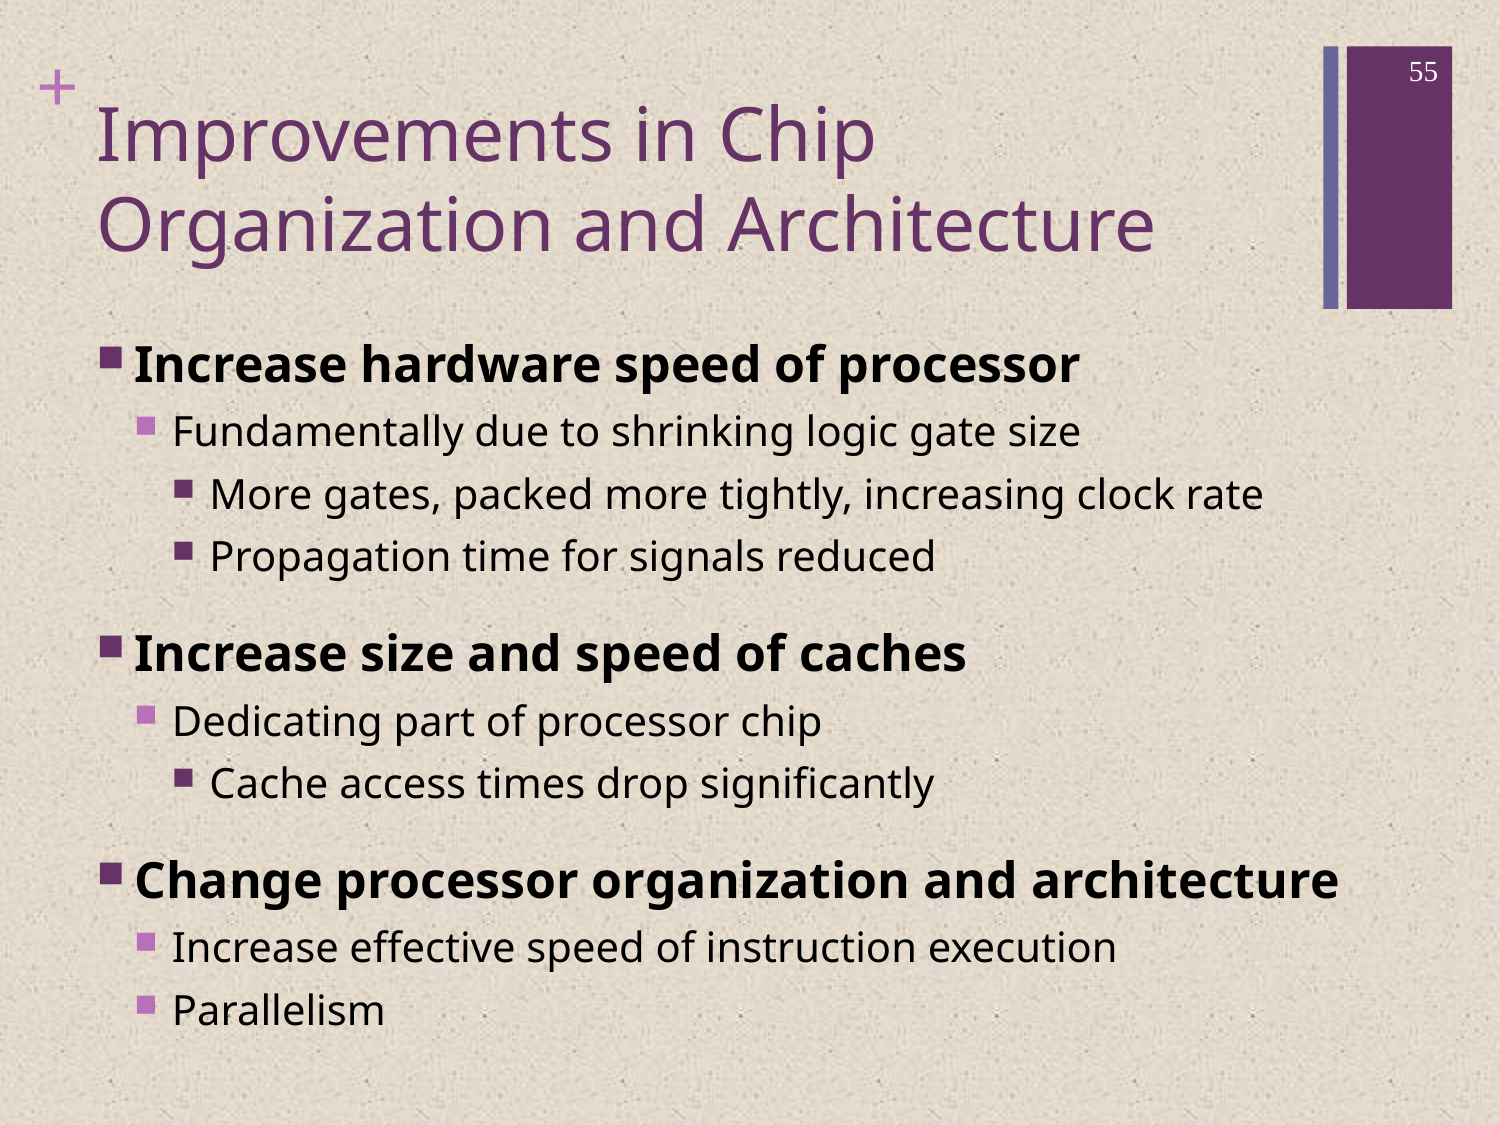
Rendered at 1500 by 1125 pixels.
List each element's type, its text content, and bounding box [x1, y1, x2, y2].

slide_number 55 [1362, 39, 1454, 100]
picture [0, 0, 1500, 1125]
title Improvements in Chip Organization and Architecture [81, 79, 1322, 263]
list Increase hardware speed of processor Fundamentally due to shrinking logic gate size More gates, packed more tightly, increasing clock rate Propagation time for signals reduced Increase size and speed of caches Dedicating part of processor chip Cache access times drop significantly Change processor organization and architecture Increase effective speed of instruction execution Parallelism [81, 324, 1418, 1005]
